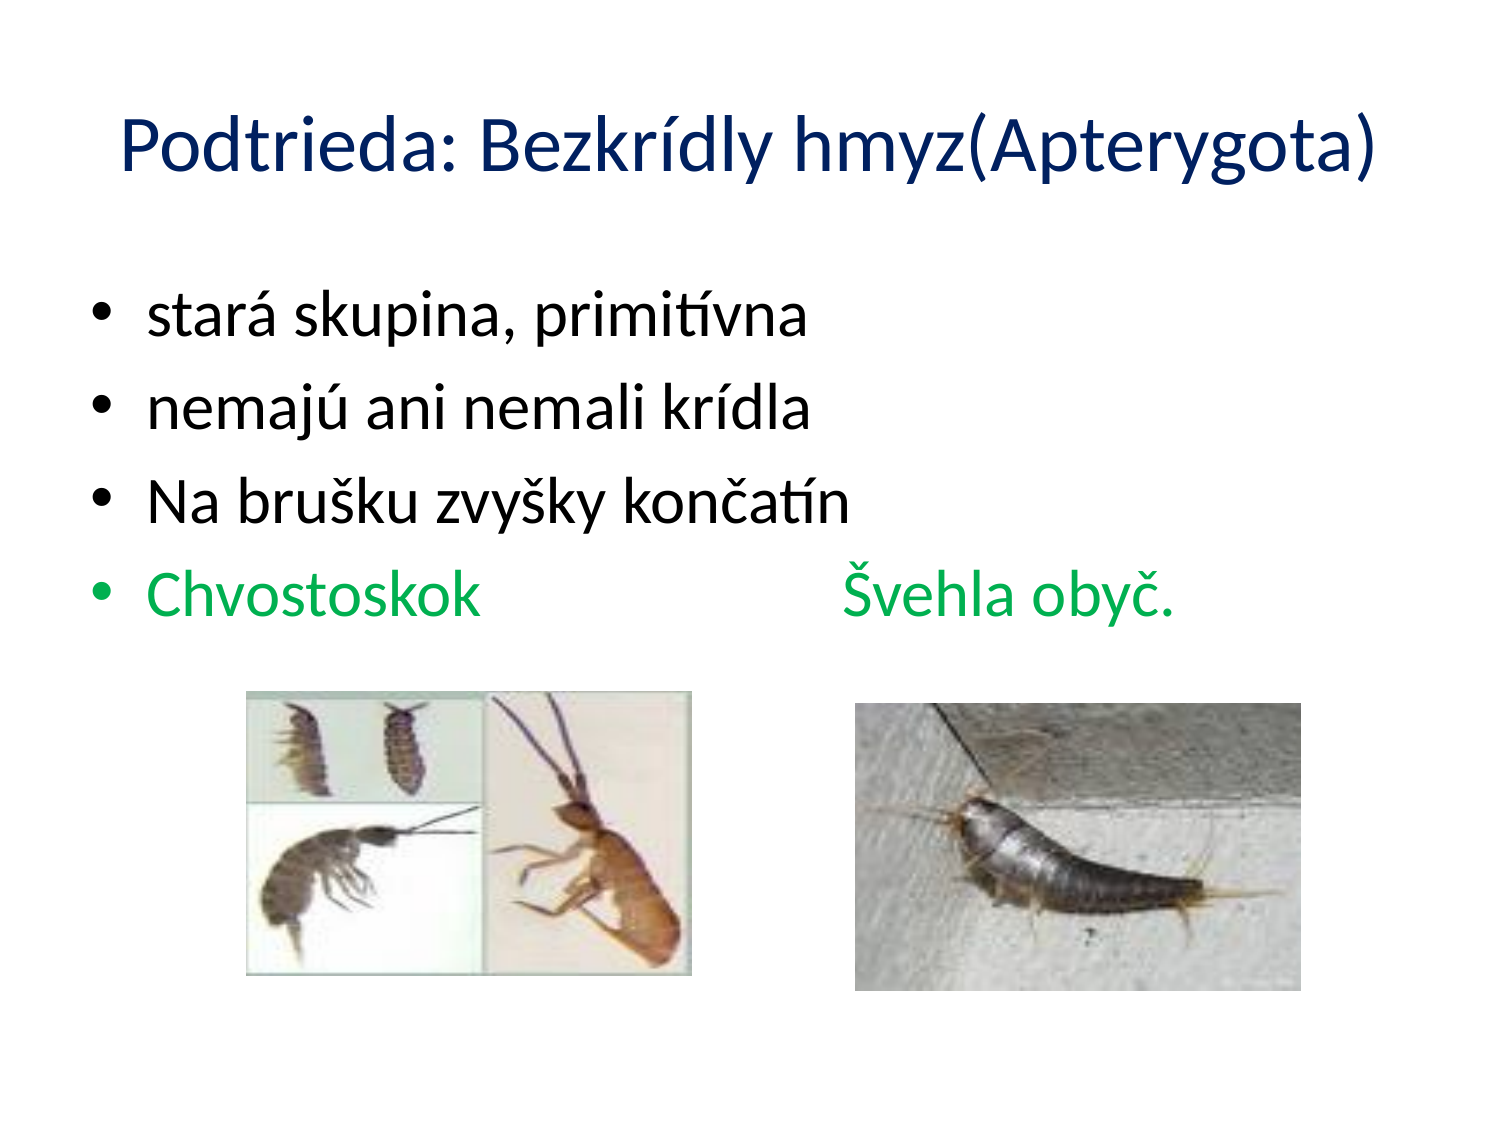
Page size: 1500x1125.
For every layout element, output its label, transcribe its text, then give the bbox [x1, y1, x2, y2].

title Podtrieda: Bezkrídly hmyz(Apterygota) [75, 45, 1425, 233]
list stará skupina, primitívna nemajú ani nemali krídla Na brušku zvyšky končatín Chvostoskok Švehla obyč. [75, 262, 1425, 1005]
picture [855, 702, 1302, 991]
picture [245, 691, 692, 976]
